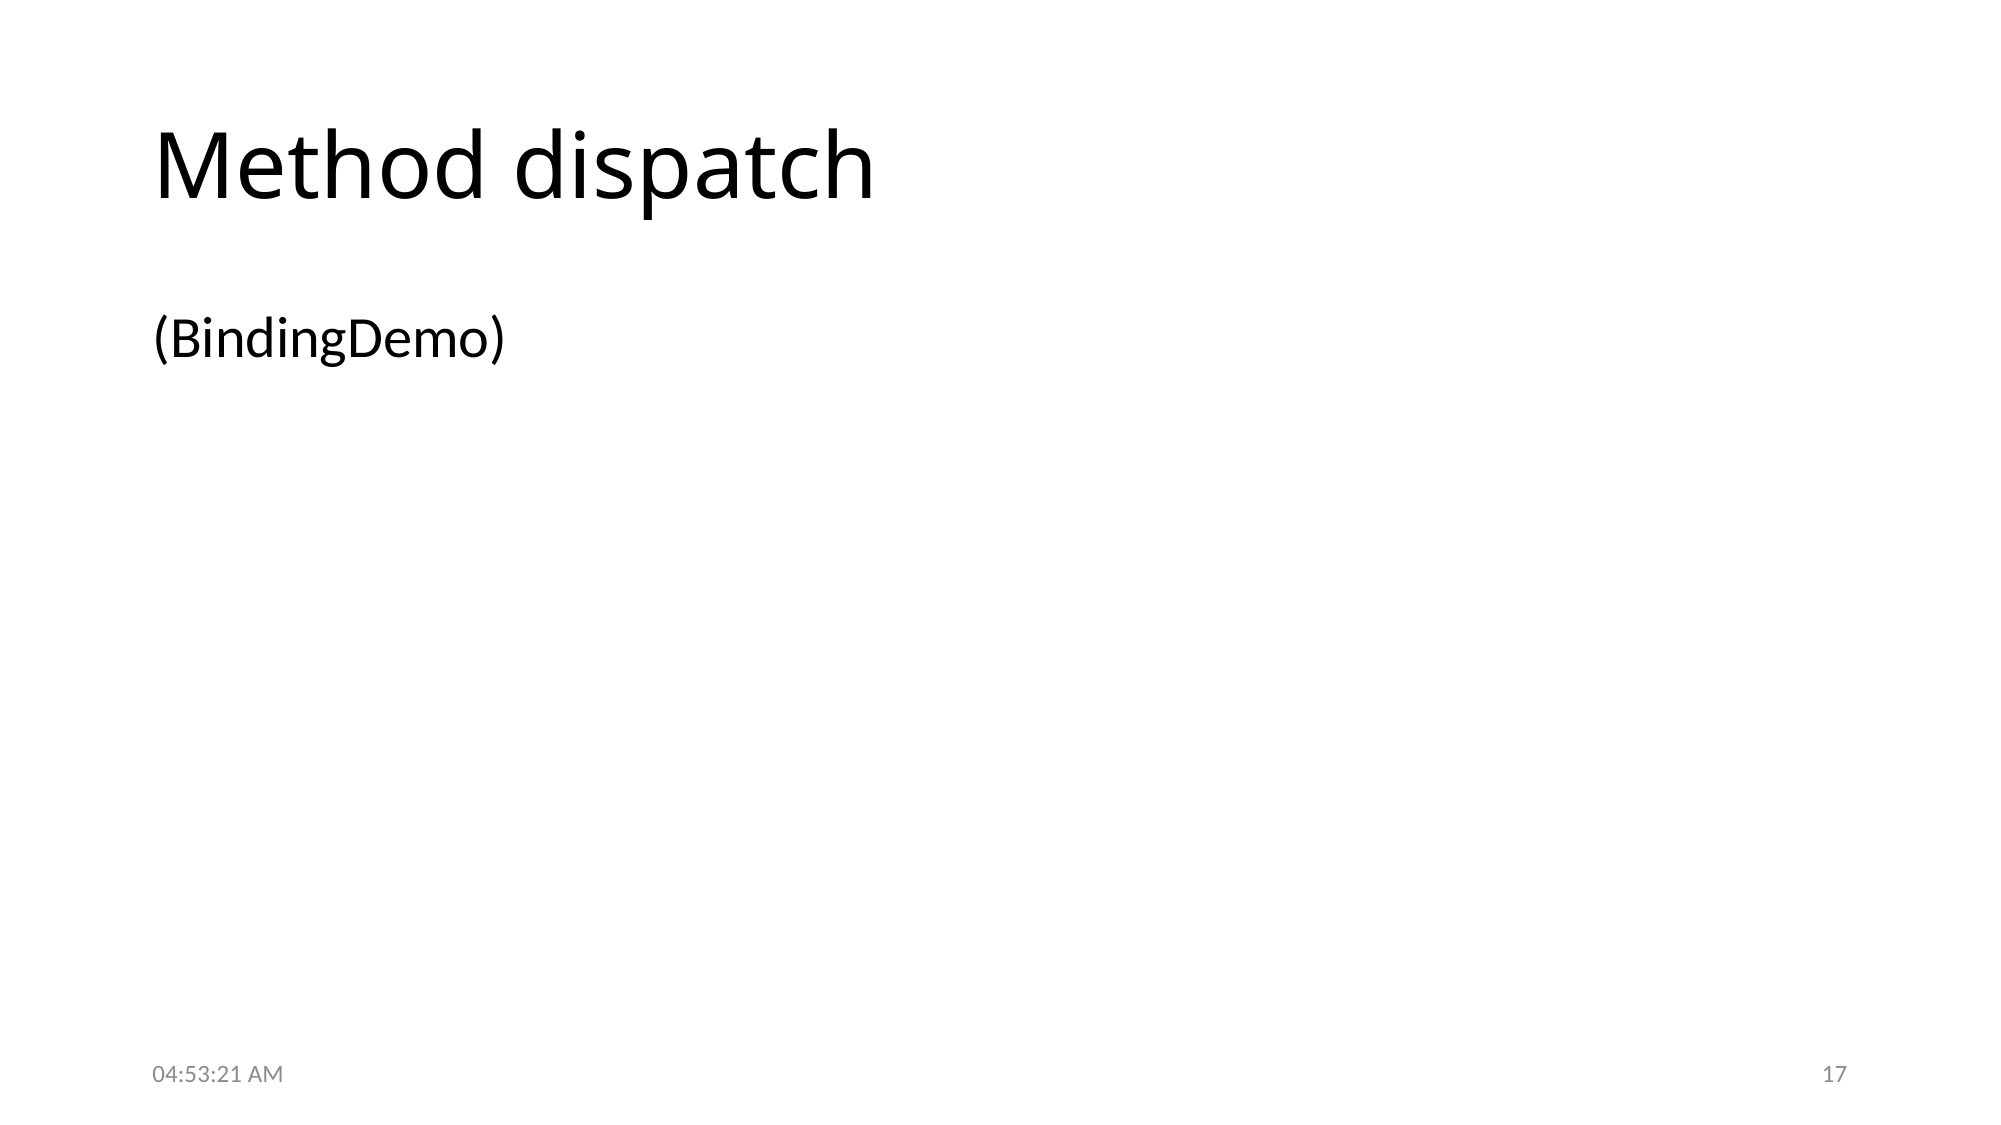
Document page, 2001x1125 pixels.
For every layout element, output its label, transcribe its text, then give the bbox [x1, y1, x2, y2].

title Method dispatch [137, 59, 1863, 278]
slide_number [137, 1042, 588, 1103]
slide_number 17 [1412, 1042, 1863, 1103]
list (BindingDemo) [137, 299, 1863, 1014]
